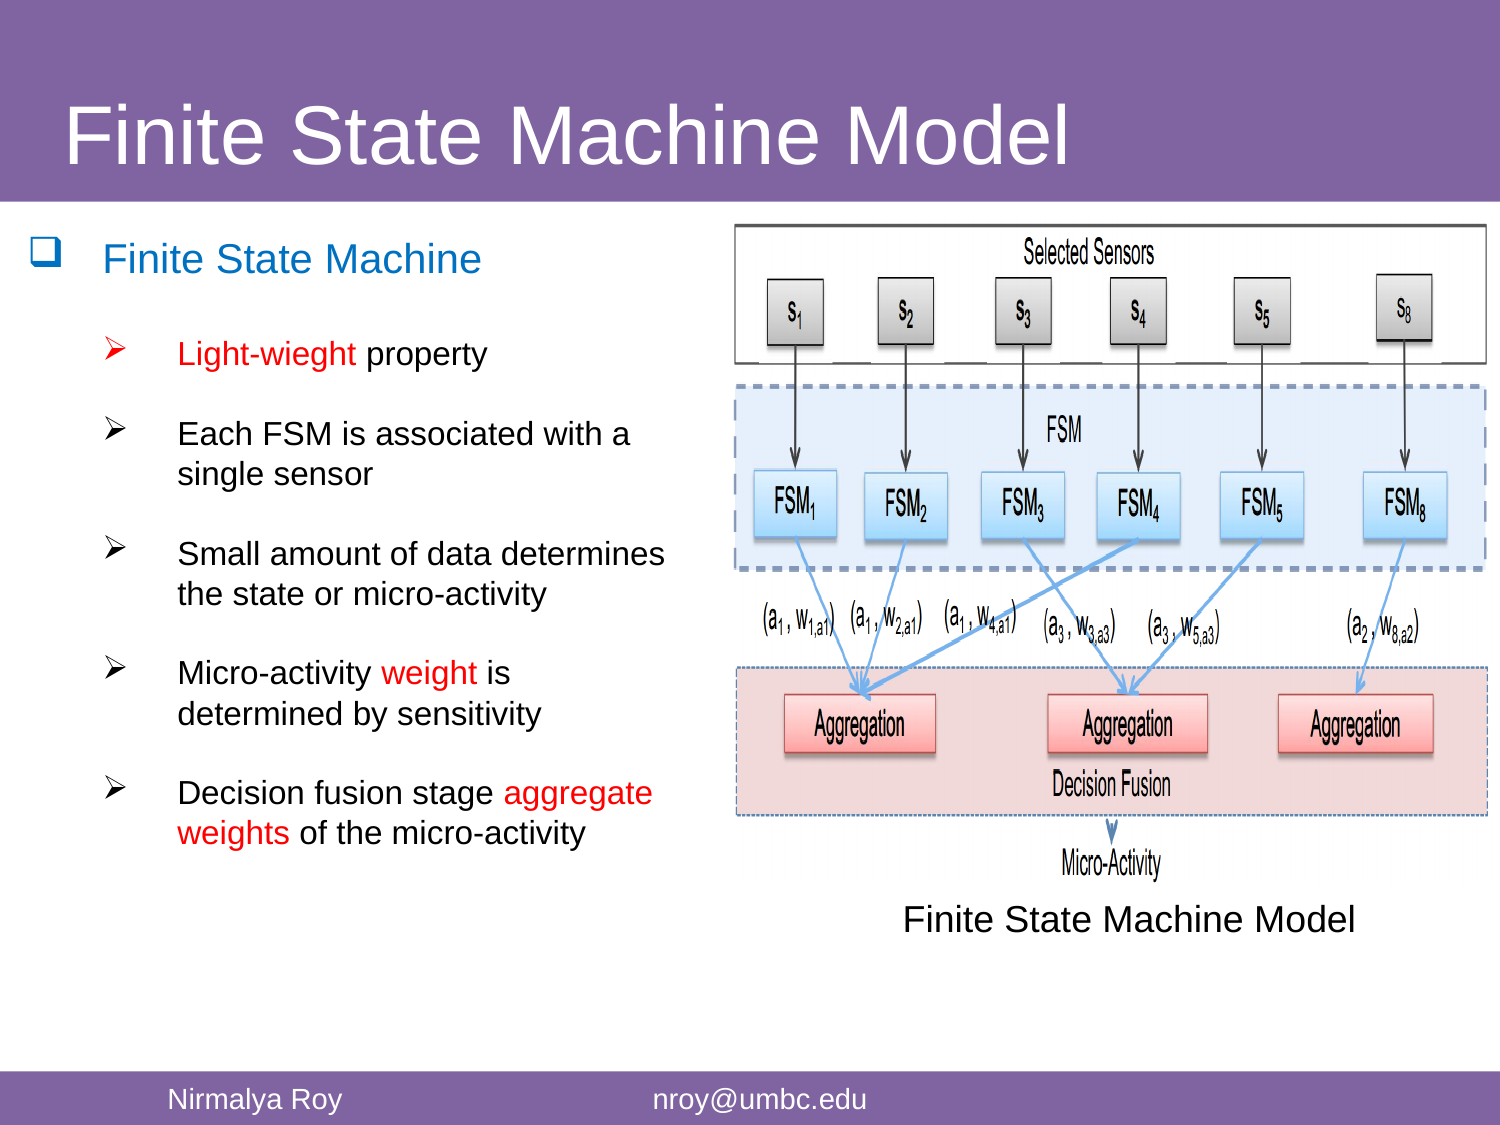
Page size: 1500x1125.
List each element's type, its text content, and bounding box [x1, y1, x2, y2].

text_box Finite State Machine Model [888, 894, 1372, 948]
text_box Finite State Machine Light-wieght property Each FSM is associated with a single sensor Small amount of data determines the state or micro-activity Micro-activity weight is determined by sensitivity Decision fusion stage aggregate weights of the micro-activity [12, 224, 700, 1038]
picture [728, 212, 1492, 885]
title Finite State Machine Model [63, 69, 1435, 194]
